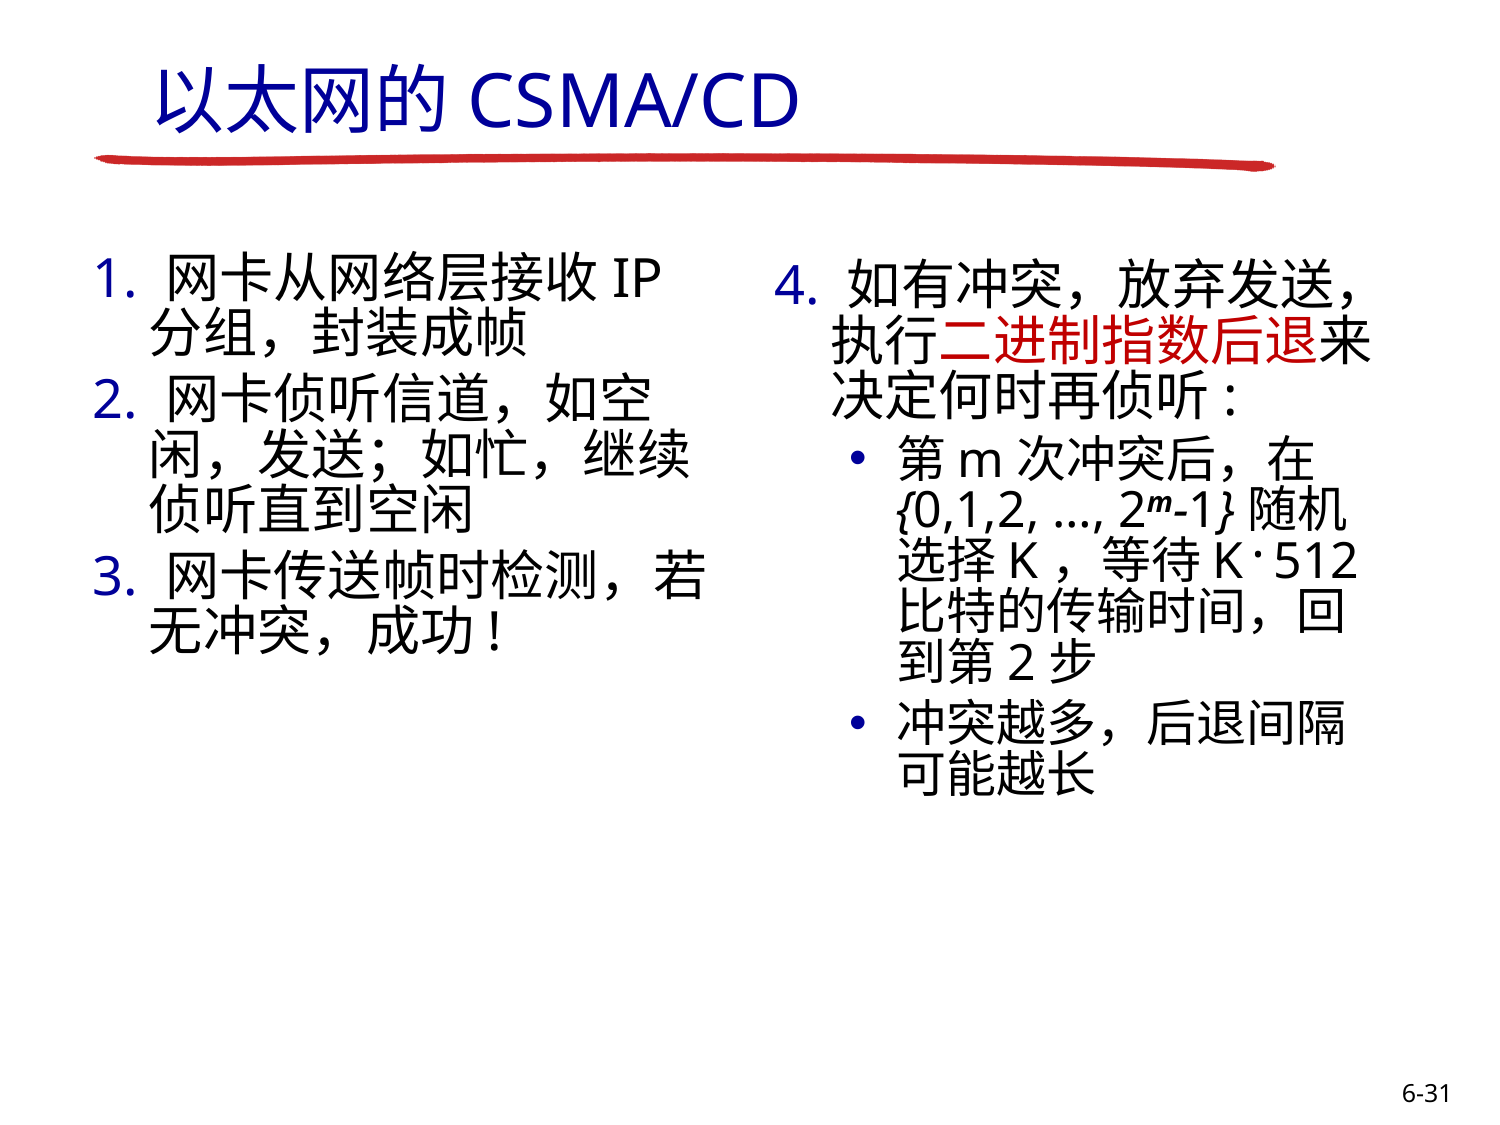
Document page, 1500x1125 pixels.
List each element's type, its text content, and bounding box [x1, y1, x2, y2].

list 4. 如有冲突，放弃发送，执行二进制指数后退来决定何时再侦听: 第m次冲突后，在 {0,1,2, …, 2m-1}随机选择K，等待K·512比特的传输时间，回到第2步 冲突越多，后退间隔可能越长 [759, 253, 1410, 856]
title 以太网的CSMA/CD [134, 4, 1410, 192]
picture [88, 148, 1289, 178]
list 1. 网卡从网络层接收IP分组，封装成帧 2. 网卡侦听信道，如空闲，发送；如忙，继续侦听直到空闲 3. 网卡传送帧时检测，若无冲突，成功! [77, 246, 741, 1009]
slide_number 6-31 [1387, 1069, 1478, 1115]
